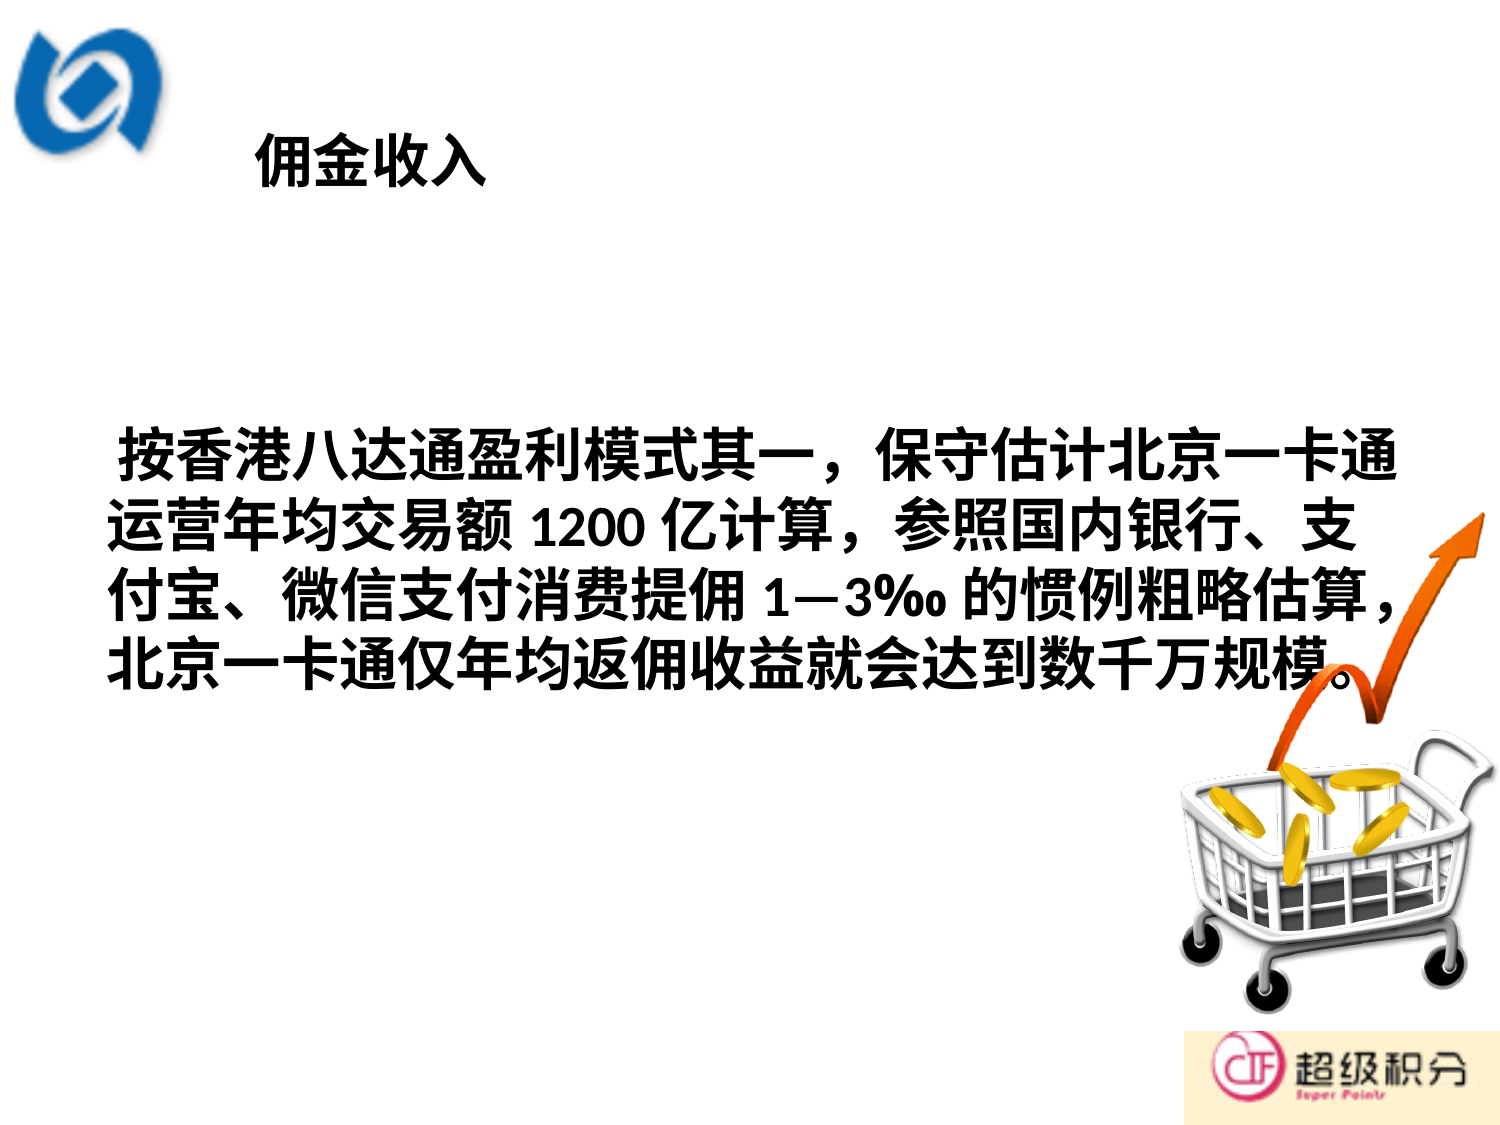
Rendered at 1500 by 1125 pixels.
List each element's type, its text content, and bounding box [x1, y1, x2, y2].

title 佣金收入 [199, 95, 1184, 223]
picture [1183, 1031, 1500, 1125]
picture [1174, 512, 1500, 1020]
picture [0, 0, 176, 176]
list 按香港八达通盈利模式其一，保守估计北京一卡通运营年均交易额1200亿计算，参照国内银行、支付宝、微信支付消费提佣1—3‰的惯例粗略估算，北京一卡通仅年均返佣收益就会达到数千万规模。 [35, 410, 1418, 1063]
